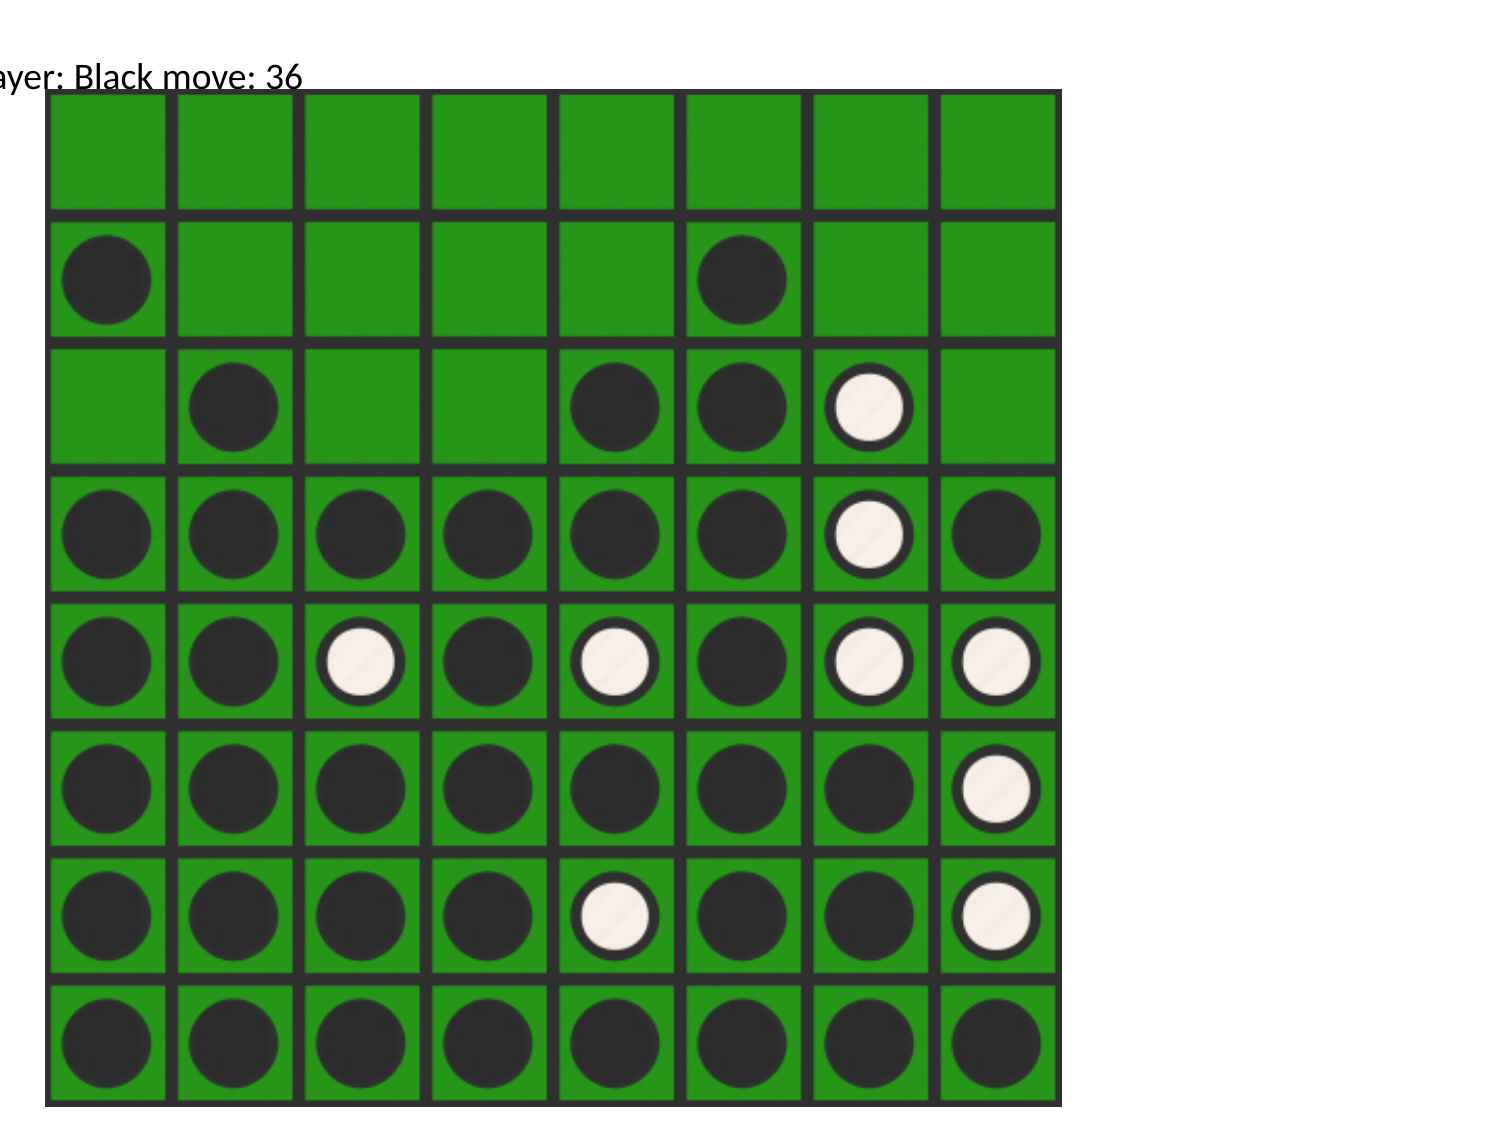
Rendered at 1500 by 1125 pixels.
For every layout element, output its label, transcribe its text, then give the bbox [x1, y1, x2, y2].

text_box turn: 43 player: Black move: 36 [0, 44, 319, 105]
picture [44, 89, 1062, 1107]
